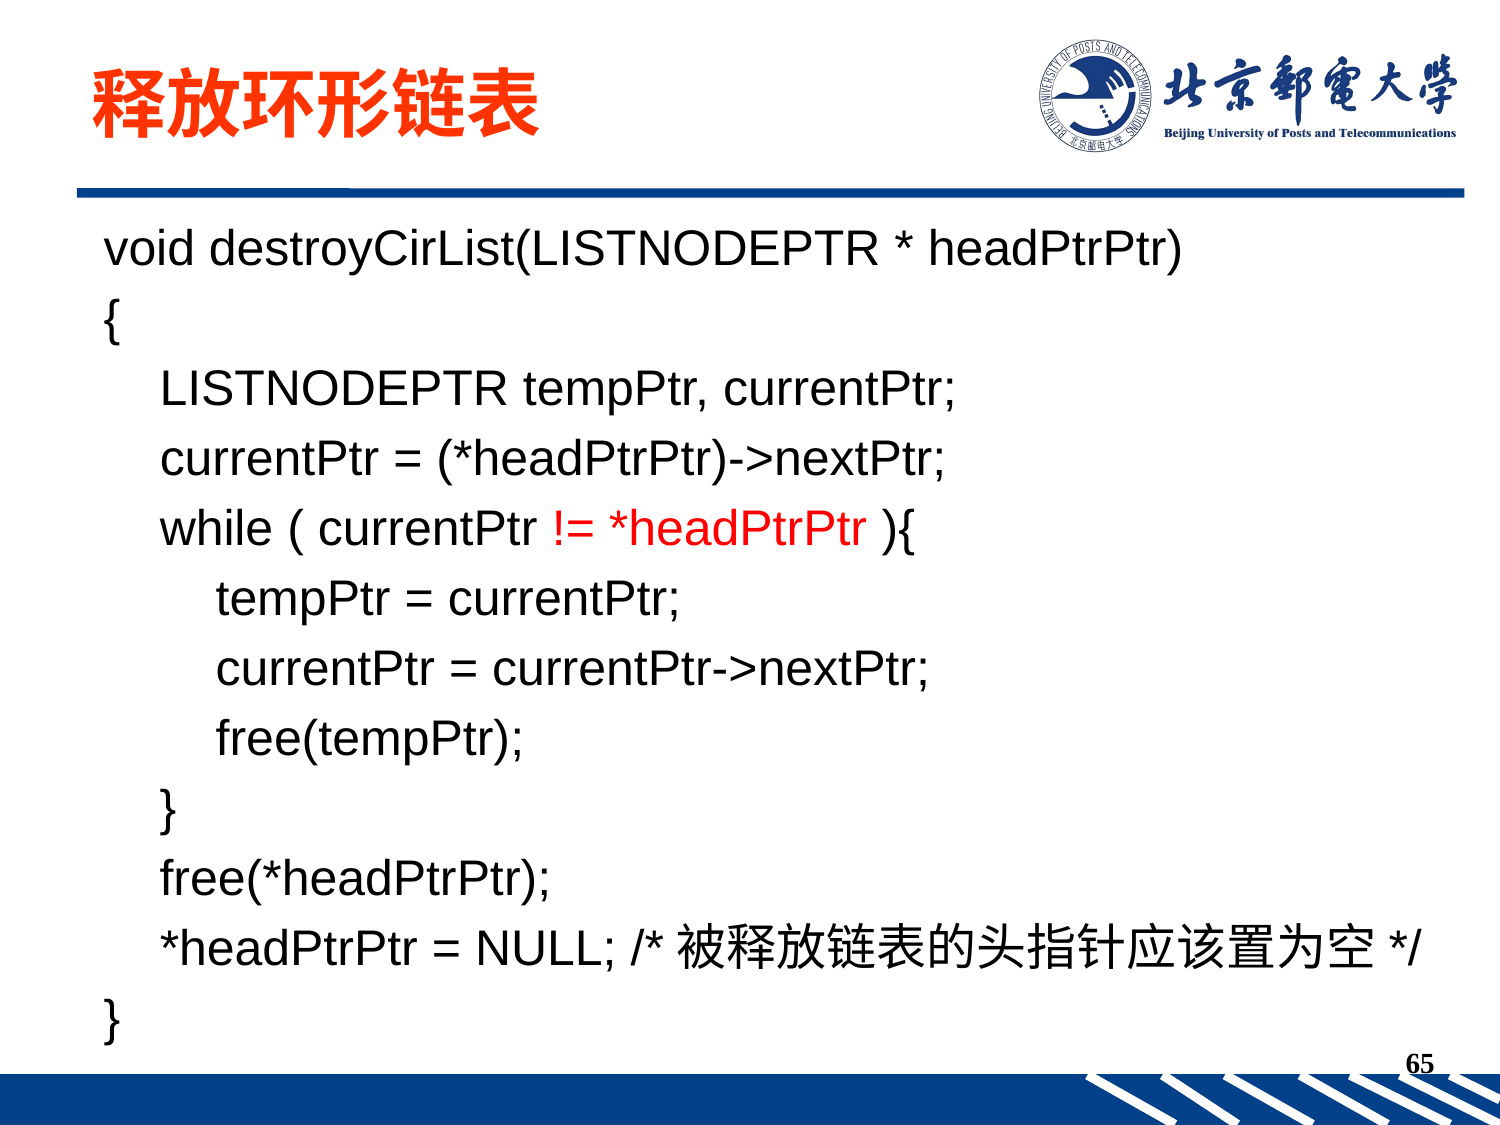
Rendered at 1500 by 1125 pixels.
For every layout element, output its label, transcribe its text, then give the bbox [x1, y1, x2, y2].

text_box void destroyCirList(LISTNODEPTR * headPtrPtr) { LISTNODEPTR tempPtr, currentPtr; currentPtr = (*headPtrPtr)->nextPtr; while ( currentPtr != *headPtrPtr ){ tempPtr = currentPtr; currentPtr = currentPtr->nextPtr; free(tempPtr); } free(*headPtrPtr); *headPtrPtr = NULL; /*被释放链表的头指针应该置为空*/ } [88, 208, 1465, 1083]
text_box 释放环形链表 [76, 42, 1470, 161]
picture [1032, 35, 1465, 42]
text_box 65 [1137, 1083, 1450, 1113]
